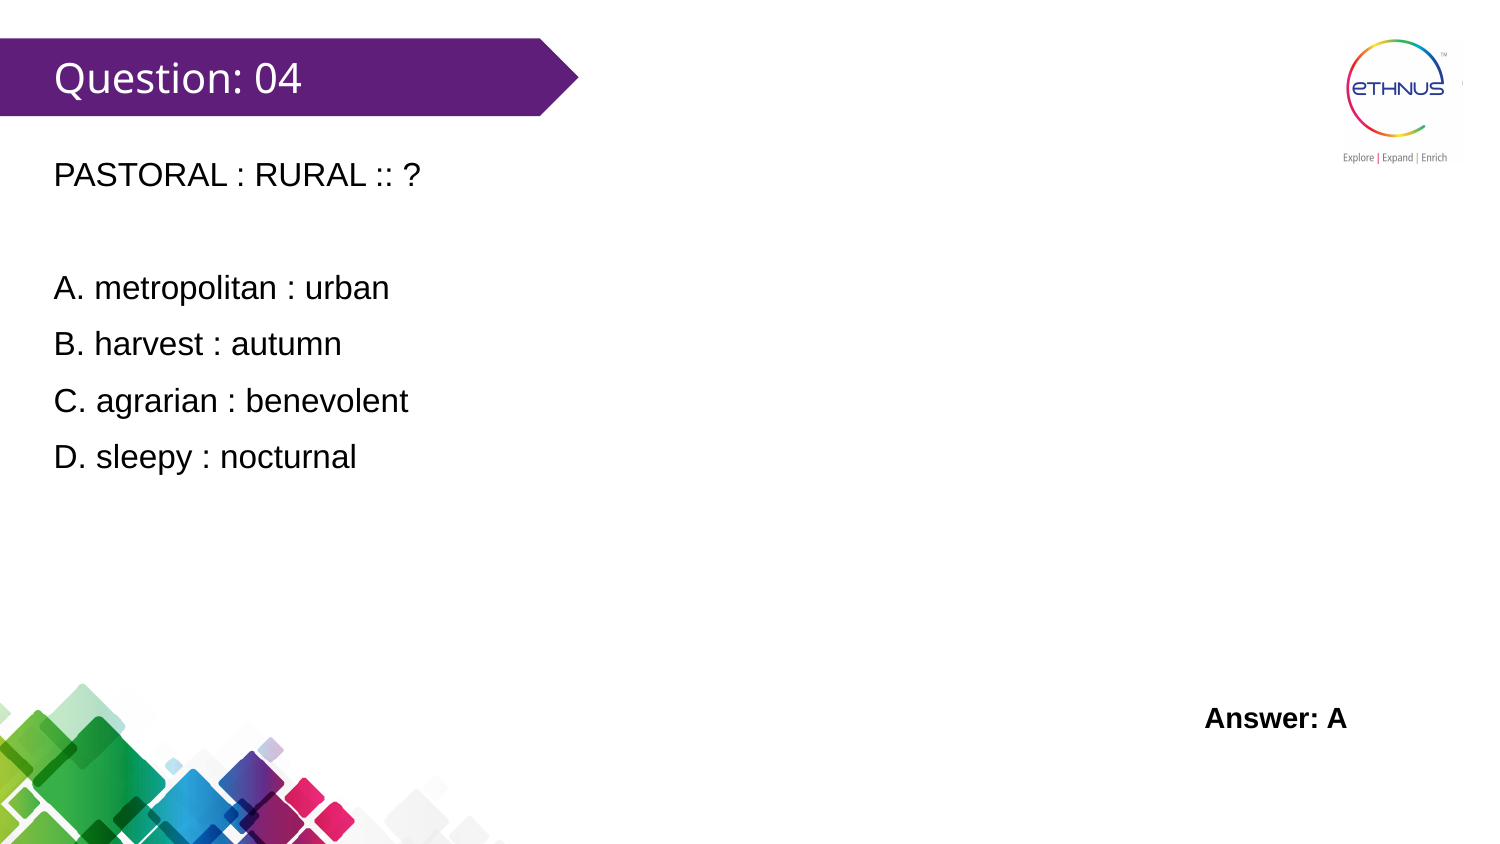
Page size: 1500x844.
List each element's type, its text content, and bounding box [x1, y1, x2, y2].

text_box Question: 04 [53, 38, 518, 117]
text_box [0, 38, 53, 117]
picture [0, 668, 732, 844]
text_box Answer: A [1189, 684, 1446, 763]
text_box PASTORAL : RURAL :: ? A. metropolitan : urban B. harvest : autumn C. agrarian : benevolent D. sleepy : nocturnal [53, 152, 1265, 669]
text_box [518, 38, 579, 117]
picture [1343, 38, 1463, 165]
